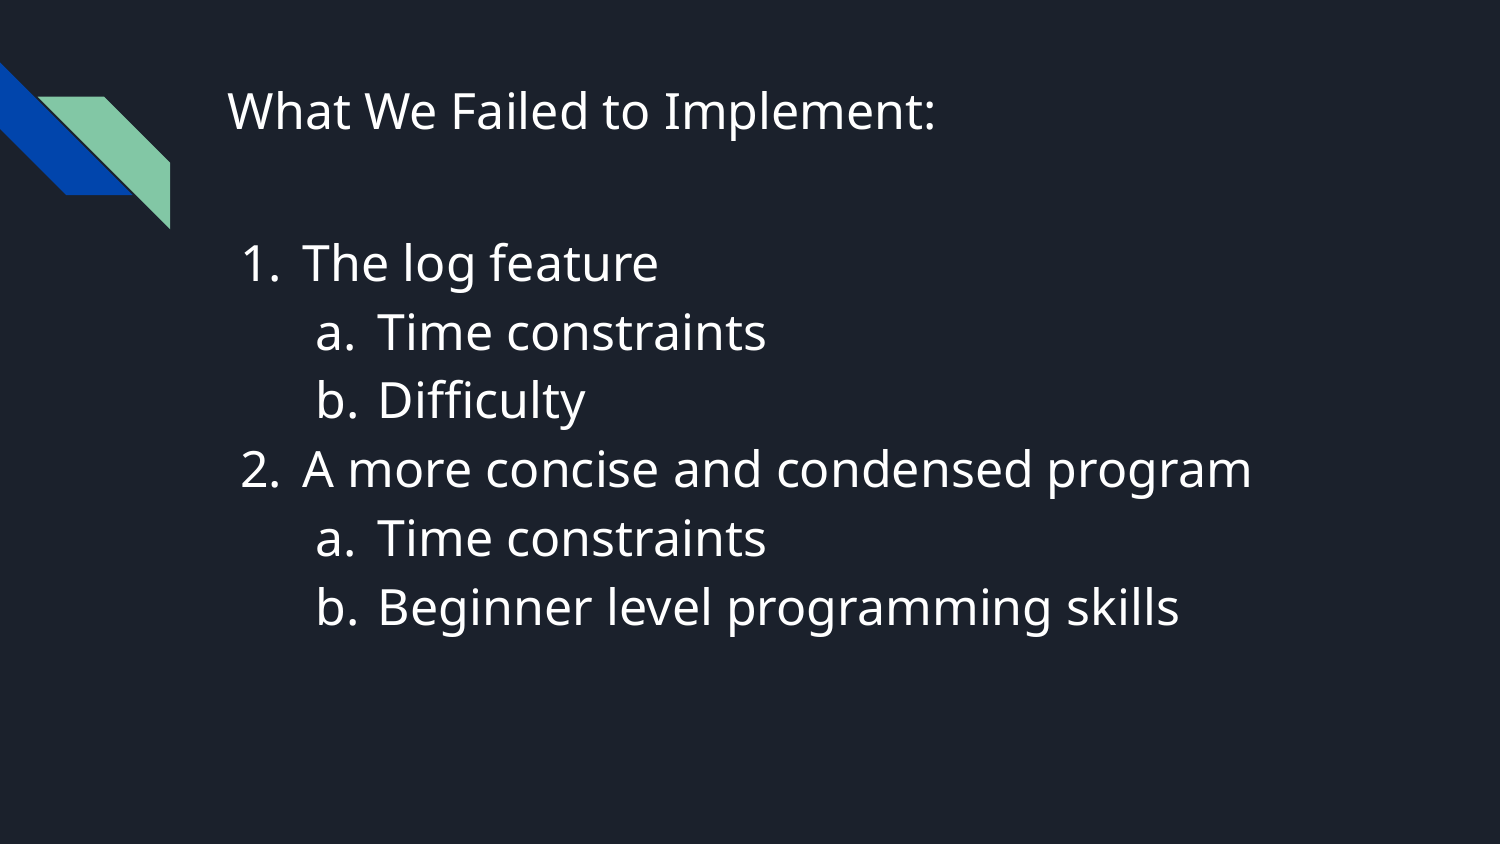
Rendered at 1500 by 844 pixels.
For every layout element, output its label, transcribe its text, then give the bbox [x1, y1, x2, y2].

title What We Failed to Implement: [212, 64, 1368, 207]
list The log feature Time constraints Difficulty A more concise and condensed program Time constraints Beginner level programming skills [212, 207, 1368, 685]
